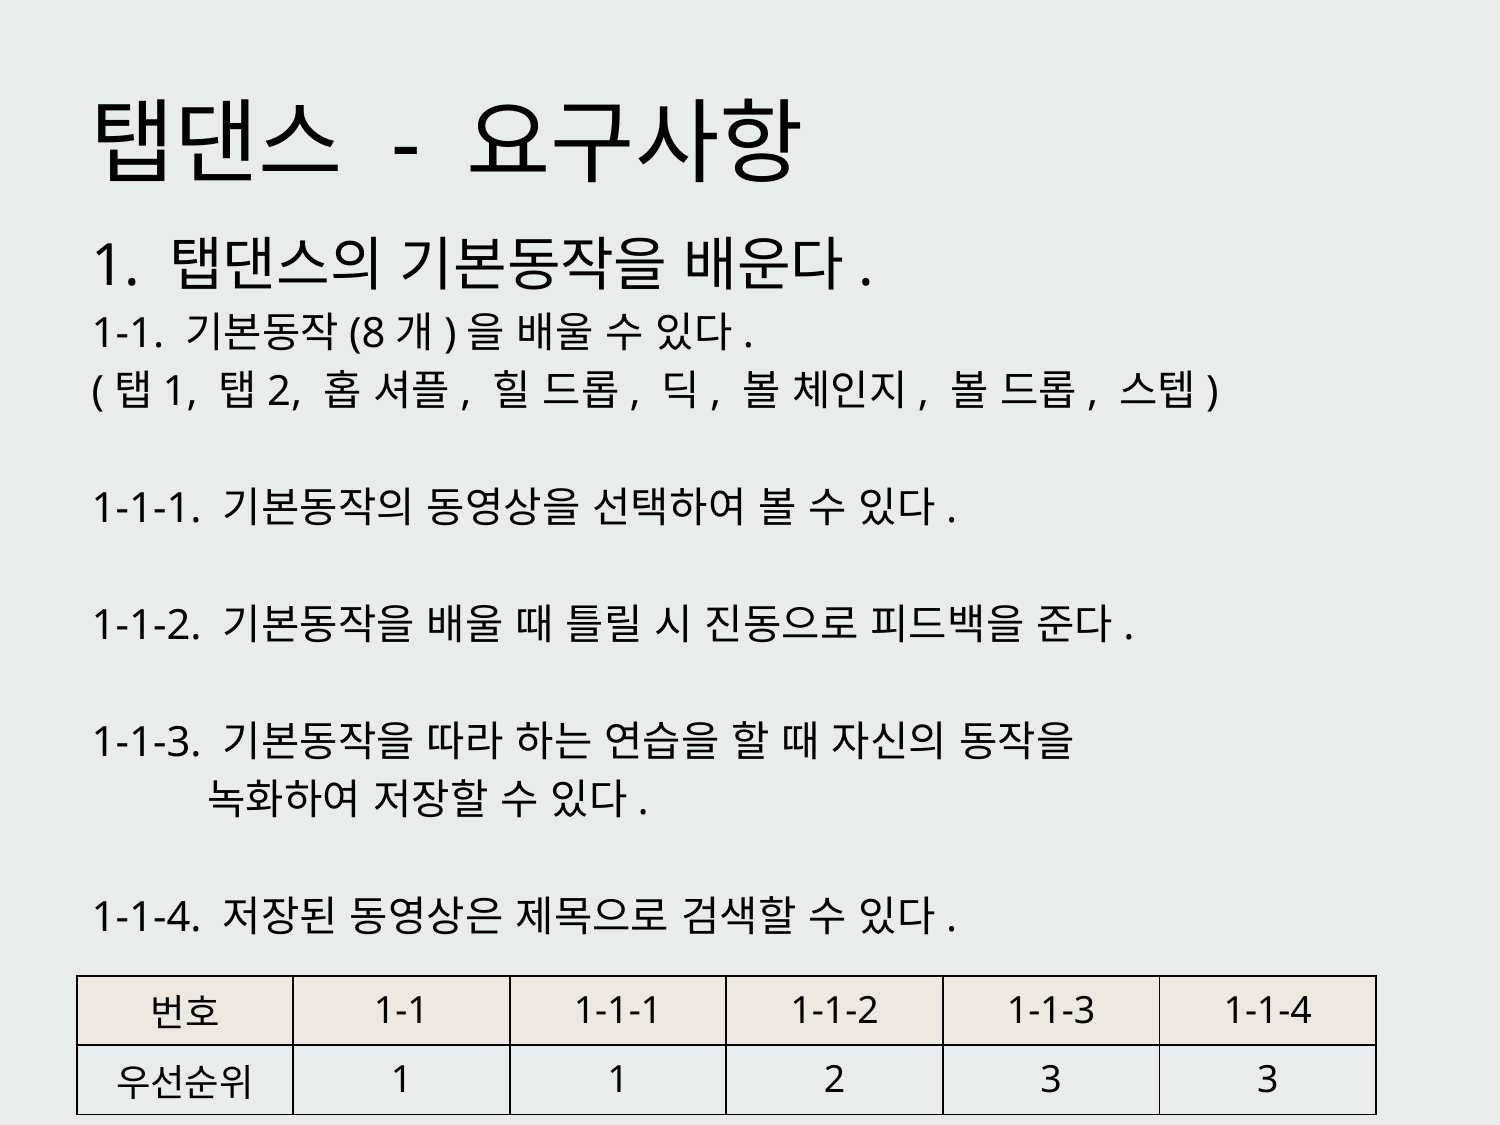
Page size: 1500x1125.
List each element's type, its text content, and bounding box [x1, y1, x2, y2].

table_header 1-1-3 [944, 977, 1159, 1044]
list 1. 탭댄스의 기본동작을 배운다. 1-1. 기본동작(8개)을 배울 수 있다. (탭1, 탭2, 홉 셔플, 힐 드롭, 딕, 볼 체인지, 볼 드롭, 스텝) 1-1-1. 기본동작의 동영상을 선택하여 볼 수 있다. 1-1-2. 기본동작을 배울 때 틀릴 시 진동으로 피드백을 준다. 1-1-3. 기본동작을 따라 하는 연습을 할 때 자신의 동작을 녹화하여 저장할 수 있다. 1-1-4. 저장된 동영상은 제목으로 검색할 수 있다. [76, 219, 1427, 963]
table_cell 2 [727, 1046, 942, 1114]
table_header 1-1-1 [511, 977, 725, 1044]
table_cell 3 [1160, 1046, 1375, 1114]
table_header 1-1-4 [1160, 977, 1375, 1044]
table_header 1-1 [294, 977, 509, 1044]
table_cell 우선순위 [78, 1046, 292, 1114]
table_header 번호 [78, 977, 292, 1044]
table_cell 3 [944, 1046, 1159, 1114]
table_cell 1 [294, 1046, 509, 1114]
table_header 1-1-2 [727, 977, 942, 1044]
table_cell 1 [511, 1046, 725, 1114]
title 탭댄스 - 요구사항 [75, 45, 1425, 233]
